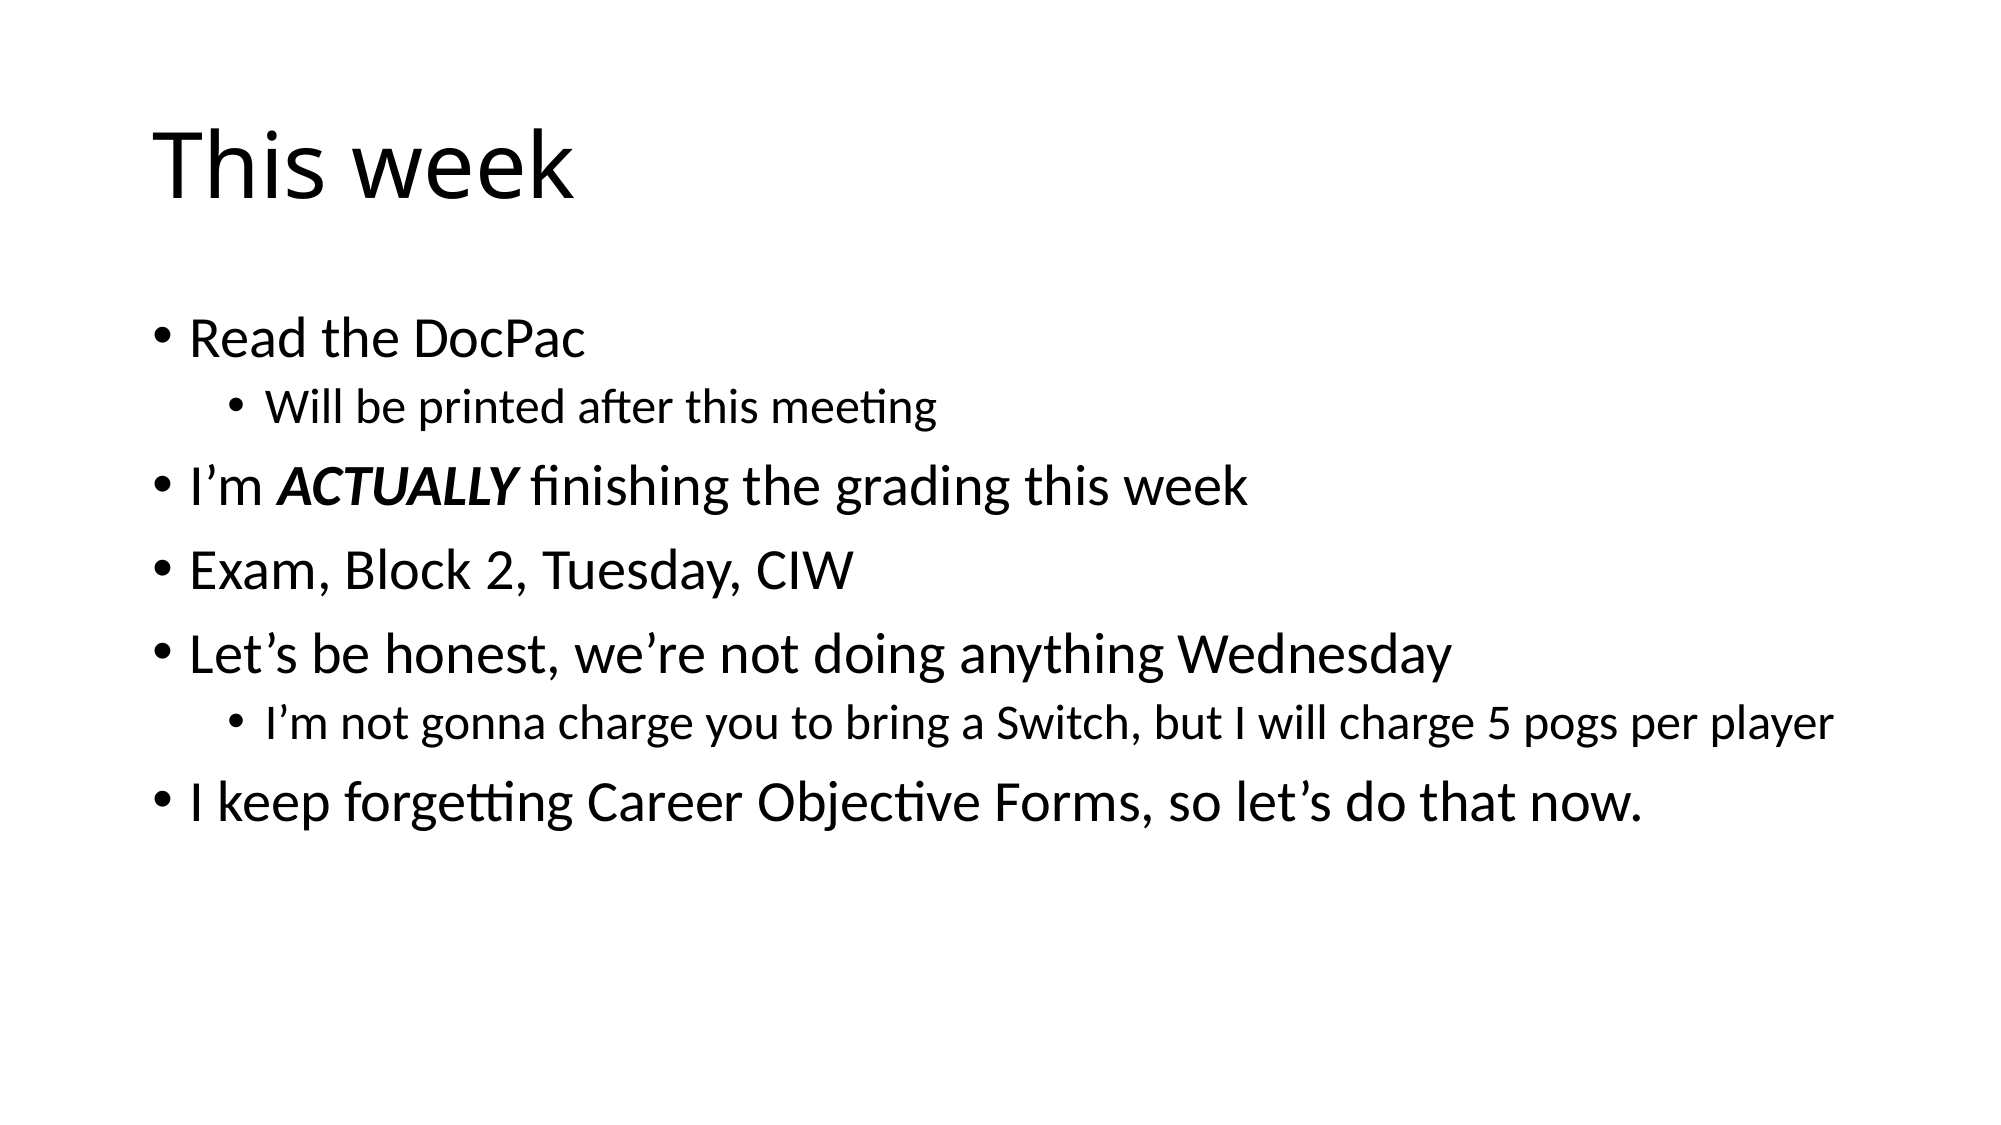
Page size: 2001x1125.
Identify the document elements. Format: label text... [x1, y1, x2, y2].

title This week [137, 59, 1863, 278]
list Read the DocPac Will be printed after this meeting I’m ACTUALLY finishing the grading this week Exam, Block 2, Tuesday, CIW Let’s be honest, we’re not doing anything Wednesday I’m not gonna charge you to bring a Switch, but I will charge 5 pogs per player I keep forgetting Career Objective Forms, so let’s do that now. [137, 299, 1863, 1014]
